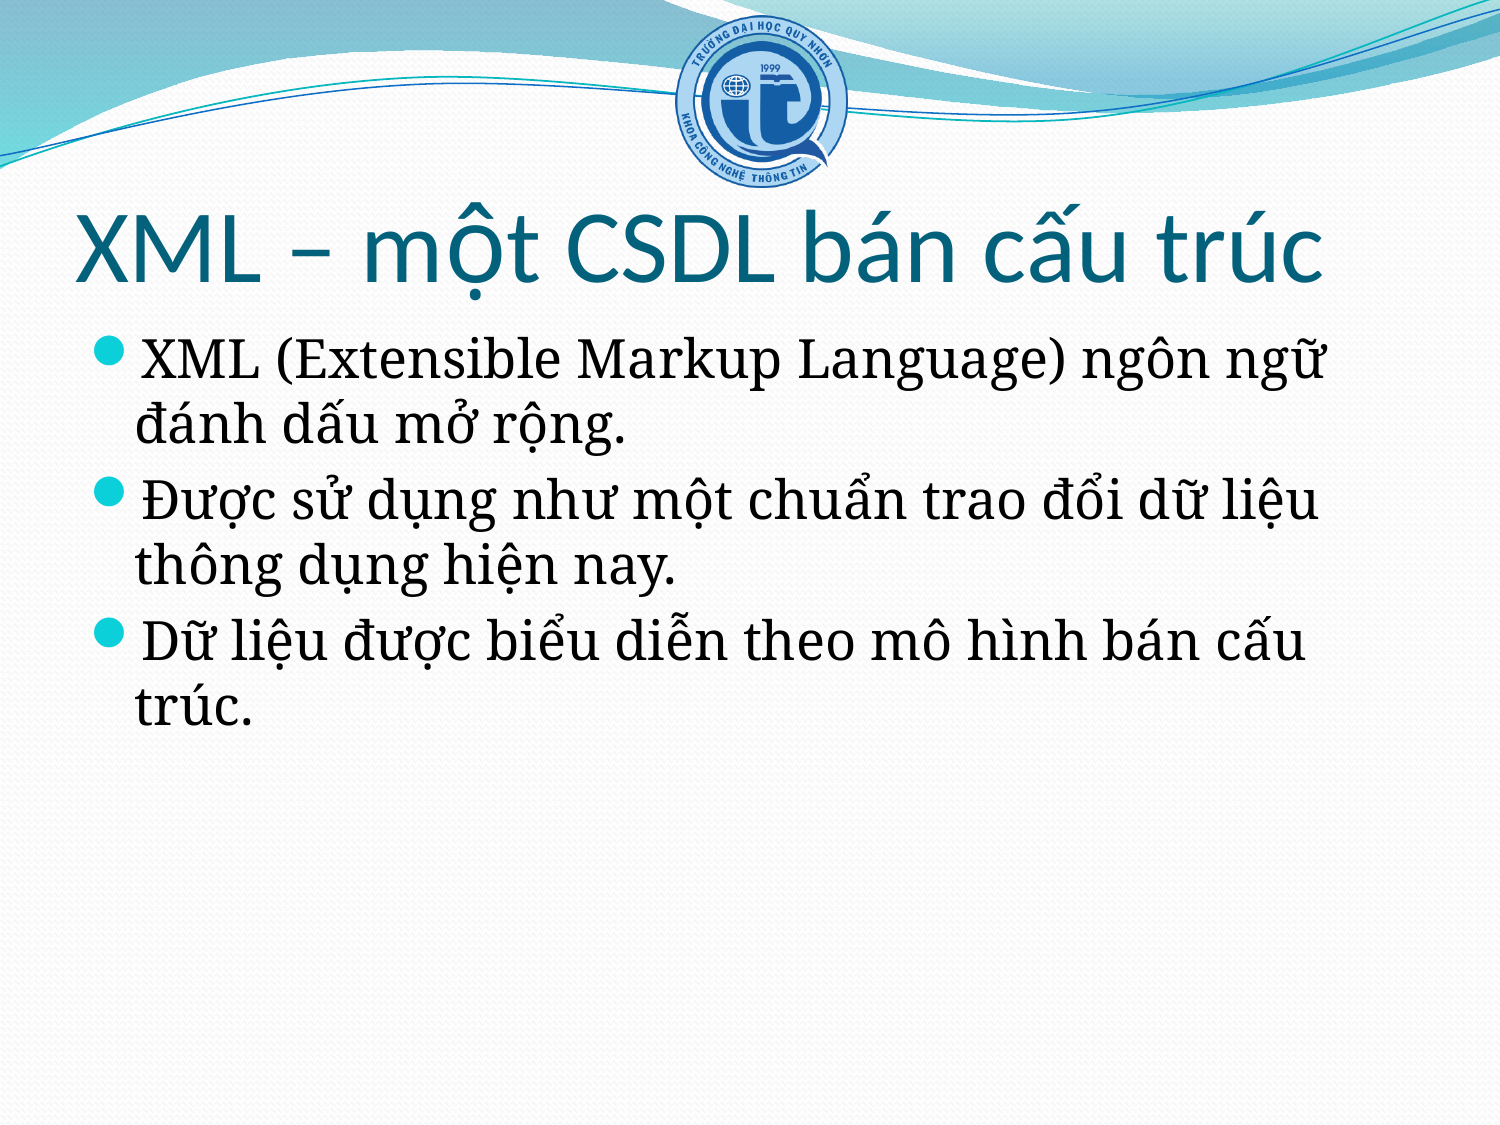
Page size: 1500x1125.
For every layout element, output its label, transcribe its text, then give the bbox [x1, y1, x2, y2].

picture [675, 15, 848, 115]
list XML (Extensible Markup Language) ngôn ngữ đánh dấu mở rộng. Được sử dụng như một chuẩn trao đổi dữ liệu thông dụng hiện nay. Dữ liệu được biểu diễn theo mô hình bán cấu trúc. [75, 317, 1425, 1038]
title XML – một CSDL bán cấu trúc [75, 115, 1425, 303]
